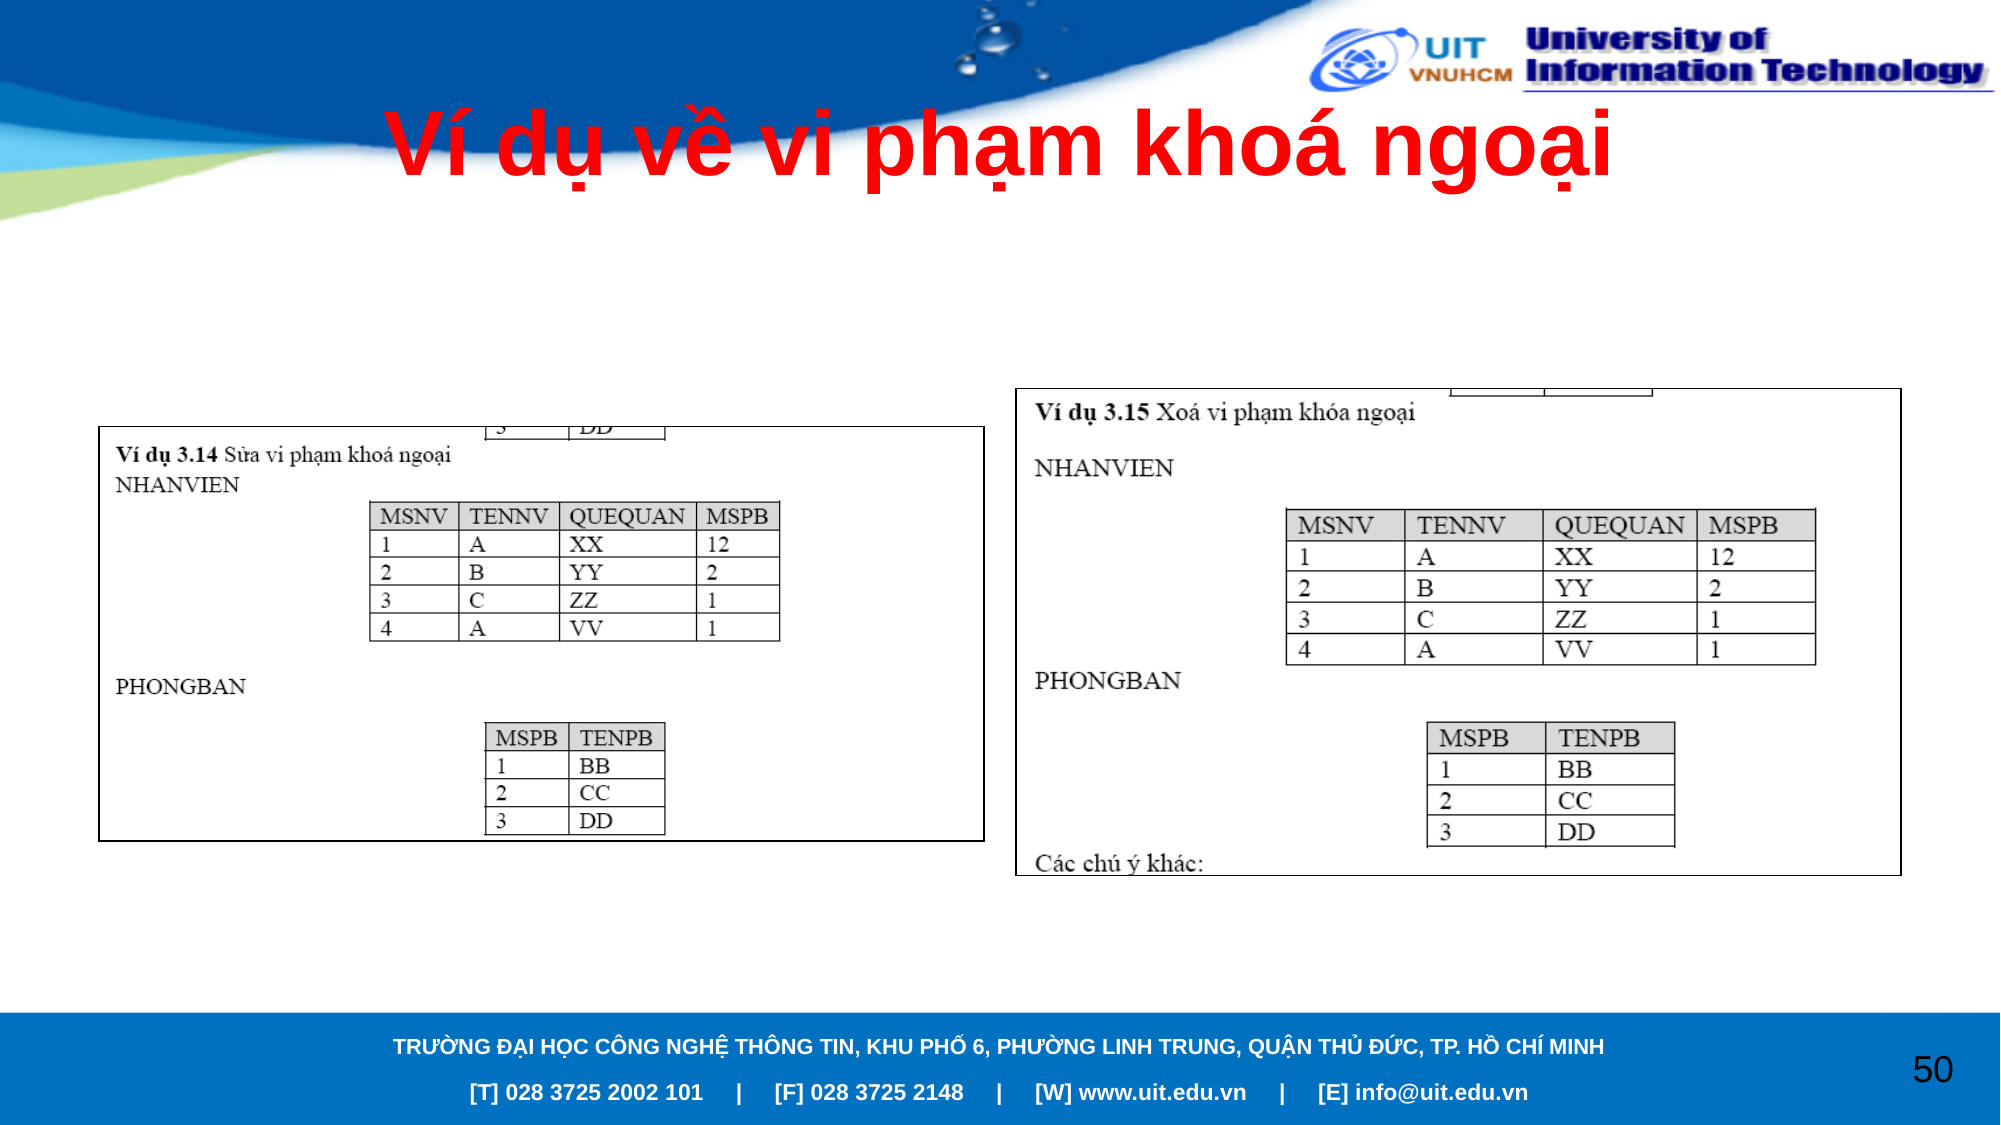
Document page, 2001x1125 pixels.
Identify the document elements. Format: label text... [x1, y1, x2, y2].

picture [0, 0, 2001, 1125]
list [1016, 389, 1901, 876]
title Ví dụ về vi phạm khoá ngoại [99, 45, 1900, 233]
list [99, 427, 984, 841]
